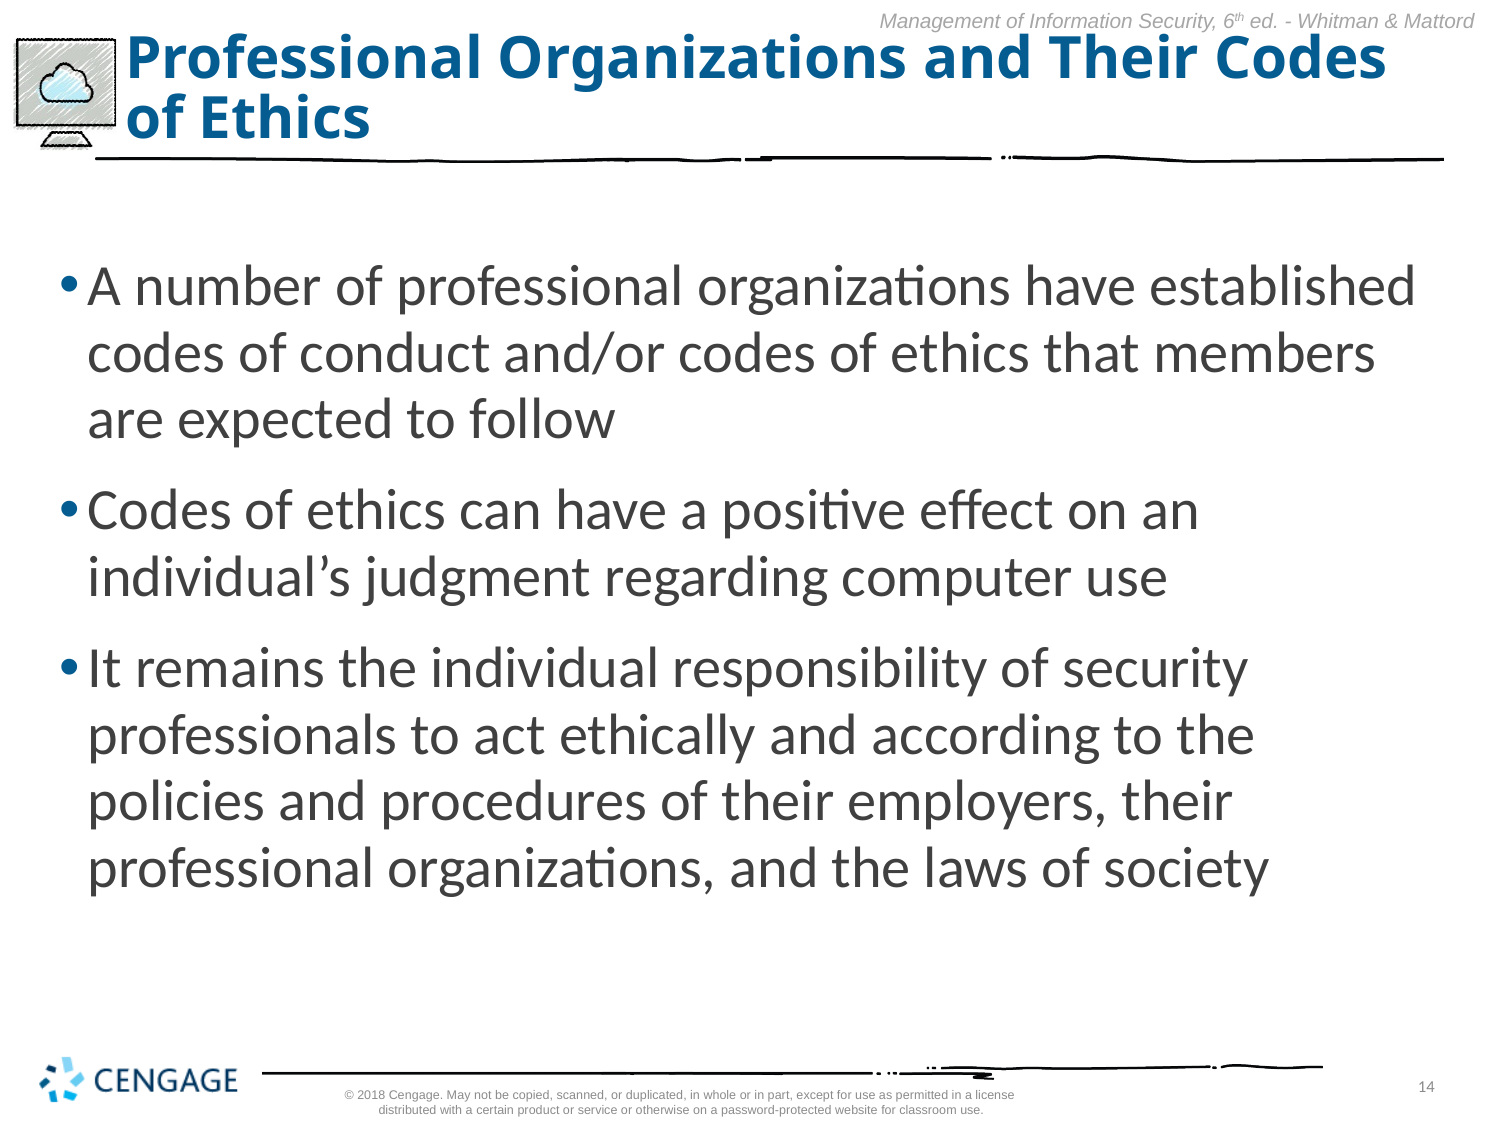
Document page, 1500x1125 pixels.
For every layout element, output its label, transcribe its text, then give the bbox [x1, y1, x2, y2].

picture [262, 1064, 1323, 1080]
picture [13, 36, 117, 151]
picture [95, 155, 1444, 163]
picture [19, 1043, 250, 1115]
title Professional Organizations and Their Codes of Ethics [125, 60, 1442, 121]
list A number of professional organizations have established codes of conduct and/or codes of ethics that members are expected to follow Codes of ethics can have a positive effect on an individual’s judgment regarding computer use It remains the individual responsibility of security professionals to act ethically and according to the policies and procedures of their employers, their professional organizations, and the laws of society [59, 252, 1441, 553]
